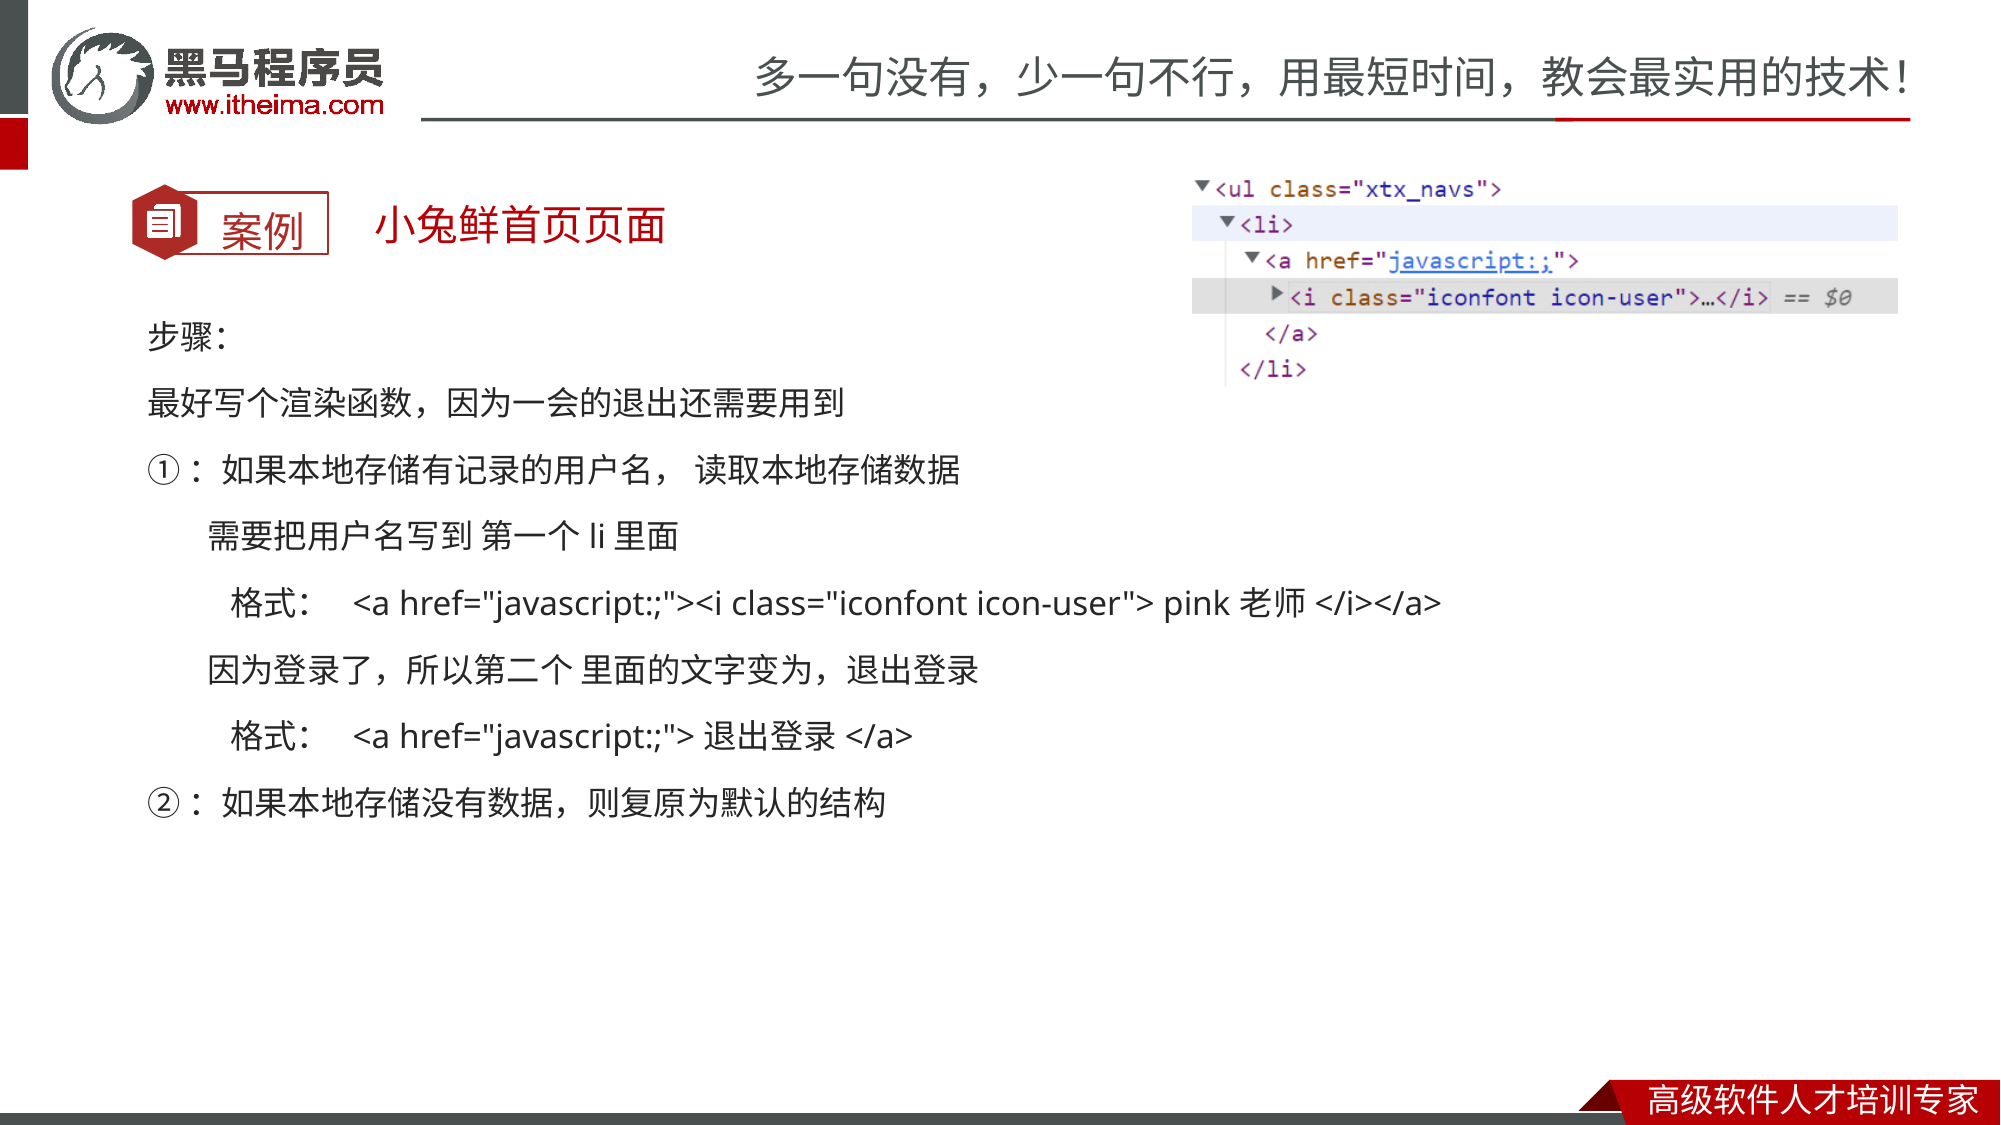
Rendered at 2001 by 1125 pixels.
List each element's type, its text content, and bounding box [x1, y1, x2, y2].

list 小兔鲜首页页面 [360, 181, 1187, 266]
list 步骤： 最好写个渲染函数，因为一会的退出还需要用到 ①：如果本地存储有记录的用户名， 读取本地存储数据 需要把用户名写到 第一个li里面 格式： <a href="javascript:;"><i class="iconfont icon-user"> pink老师</i></a> 因为登录了，所以第二个 里面的文字变为，退出登录 格式： <a href="javascript:;">退出登录</a> ②：如果本地存储没有数据，则复原为默认的结构 [132, 288, 1644, 1036]
picture [147, 204, 181, 238]
picture [50, 26, 384, 125]
picture [1192, 165, 1899, 389]
